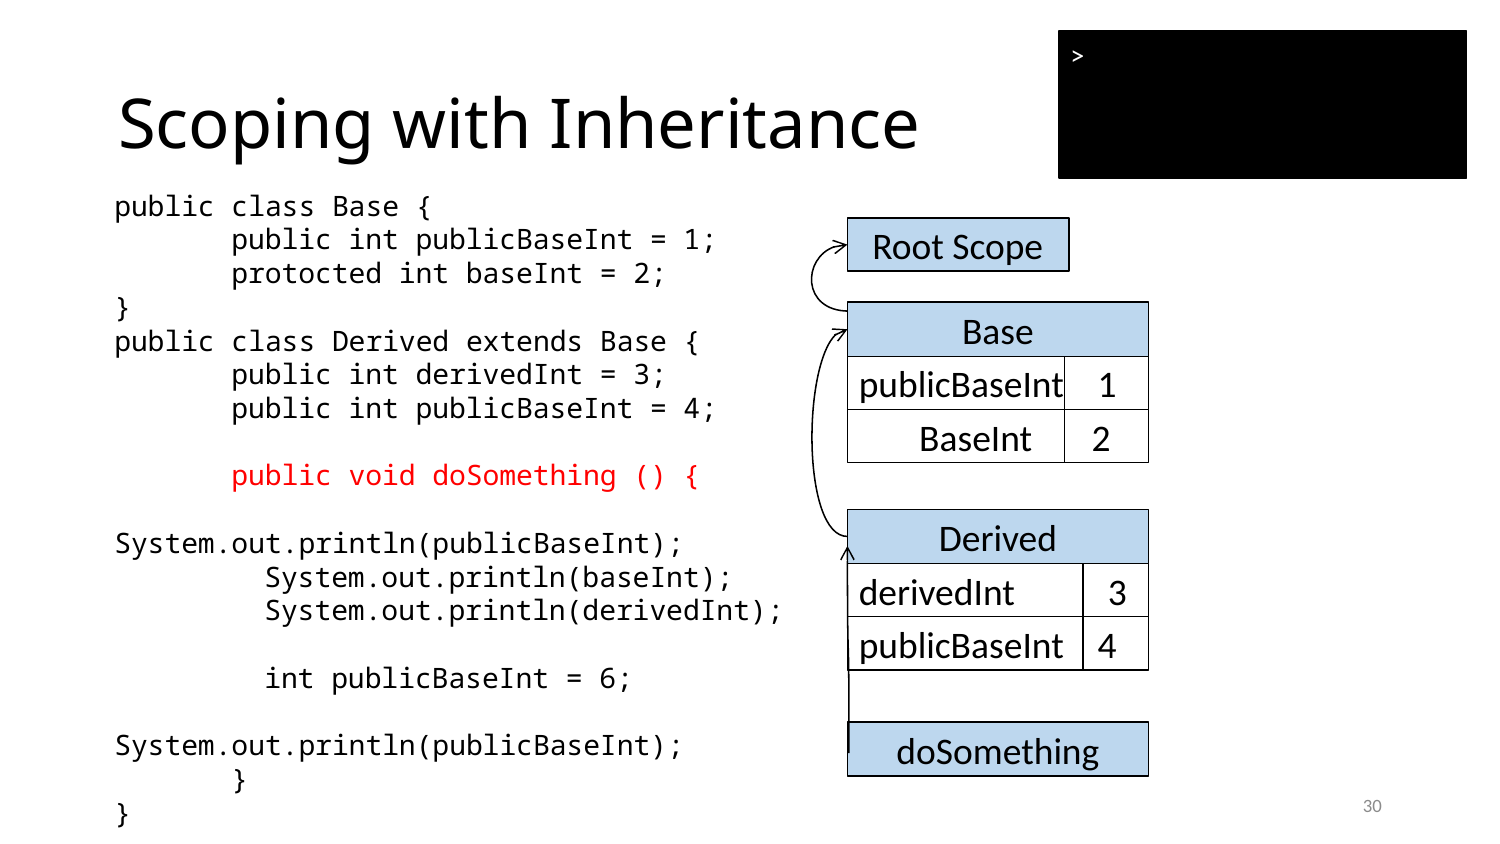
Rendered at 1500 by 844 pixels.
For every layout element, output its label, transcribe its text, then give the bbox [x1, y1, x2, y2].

title Scoping with Inheritance [103, 44, 1397, 208]
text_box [847, 302, 1149, 463]
text_box Root Scope [847, 218, 1069, 272]
slide_number 30 [1059, 782, 1397, 827]
text_box > [1059, 30, 1467, 179]
text_box public class Base { public int publicBaseInt = 1; protocted int baseInt = 2; } public class Derived extends Base { public int derivedInt = 3; public int publicBaseInt = 4; public void doSomething () { System.out.println(publicBaseInt); System.out.println(baseInt); System.out.println(derivedInt); int publicBaseInt = 6; System.out.println(publicBaseInt); } } [103, 182, 822, 784]
text_box doSomething [847, 721, 1149, 777]
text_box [847, 509, 1149, 670]
